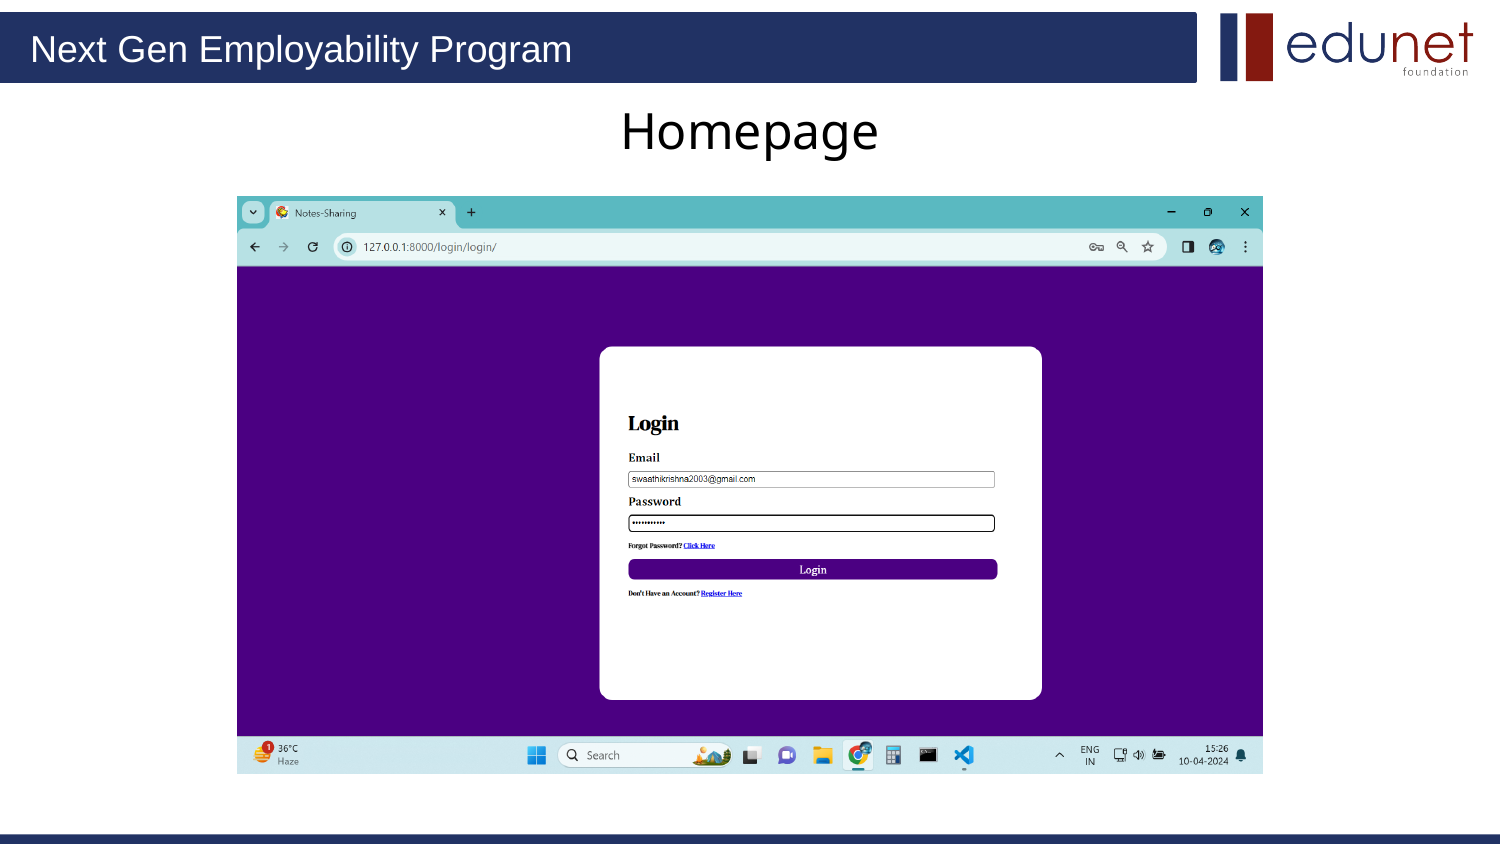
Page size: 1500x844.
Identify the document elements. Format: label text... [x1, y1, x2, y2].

picture [236, 196, 1264, 774]
title Homepage [25, 100, 1475, 175]
picture [1279, 14, 1482, 83]
